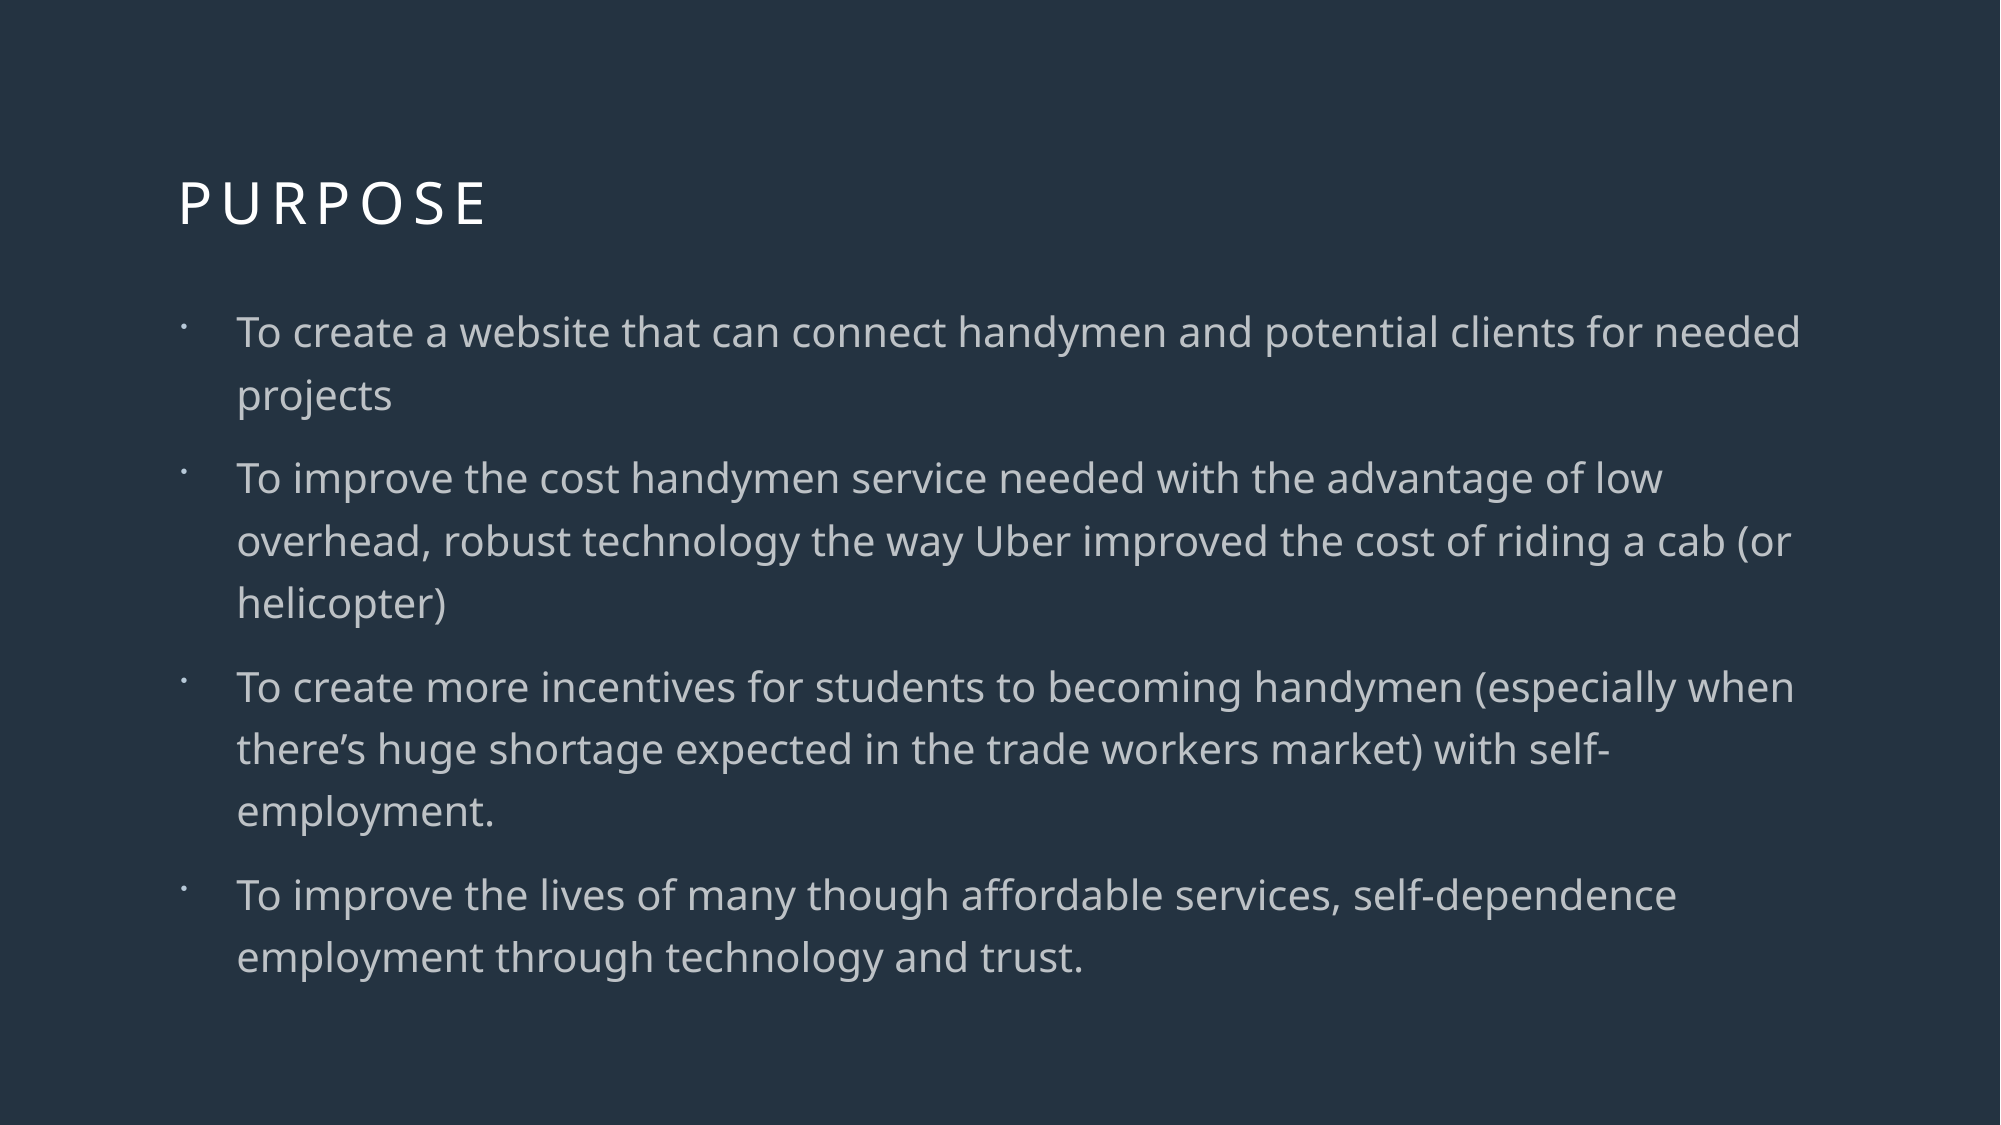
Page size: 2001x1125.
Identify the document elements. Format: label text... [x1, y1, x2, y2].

title Purpose [177, 165, 1822, 274]
list To create a website that can connect handymen and potential clients for needed projects To improve the cost handymen service needed with the advantage of low overhead, robust technology the way Uber improved the cost of riding a cab (or helicopter) To create more incentives for students to becoming handymen (especially when there’s huge shortage expected in the trade workers market) with self-employment. To improve the lives of many though affordable services, self-dependence employment through technology and trust. [177, 293, 1822, 947]
